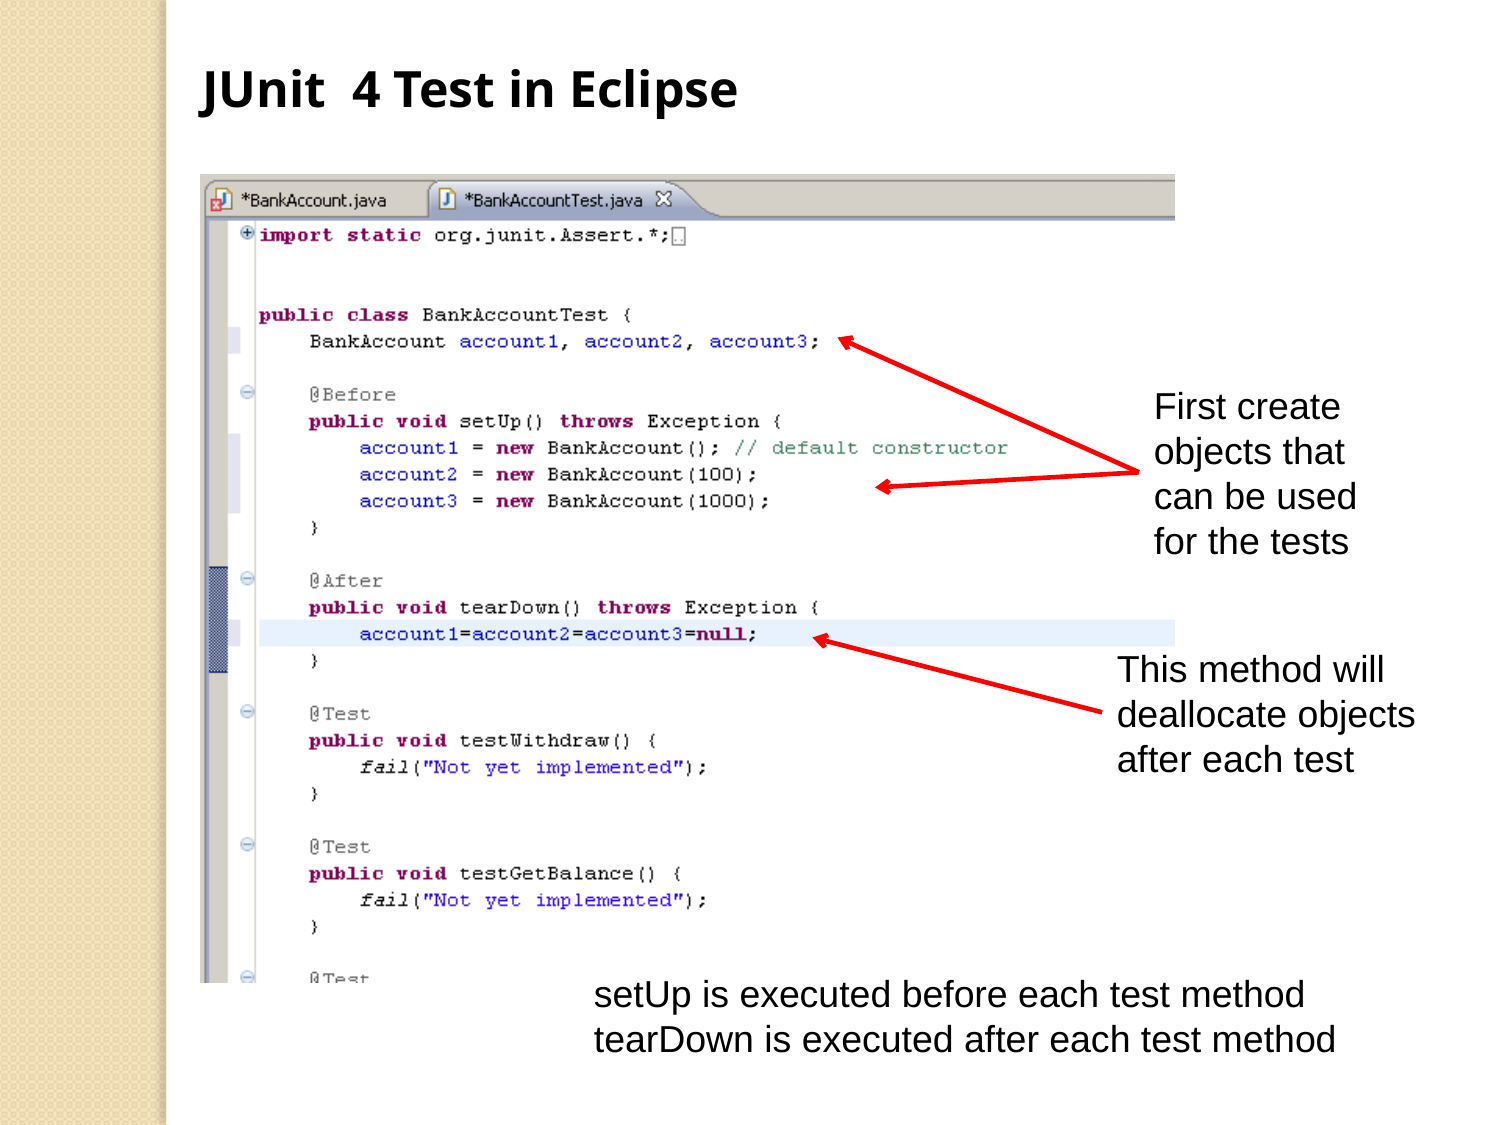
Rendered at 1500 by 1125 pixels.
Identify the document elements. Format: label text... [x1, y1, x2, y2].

text_box setUp is executed before each test method tearDown is executed after each test method [579, 962, 1352, 1068]
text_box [812, 637, 1444, 789]
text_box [837, 337, 1385, 572]
picture [199, 174, 1175, 983]
text_box JUnit 4 Test in Eclipse [187, 49, 1338, 125]
